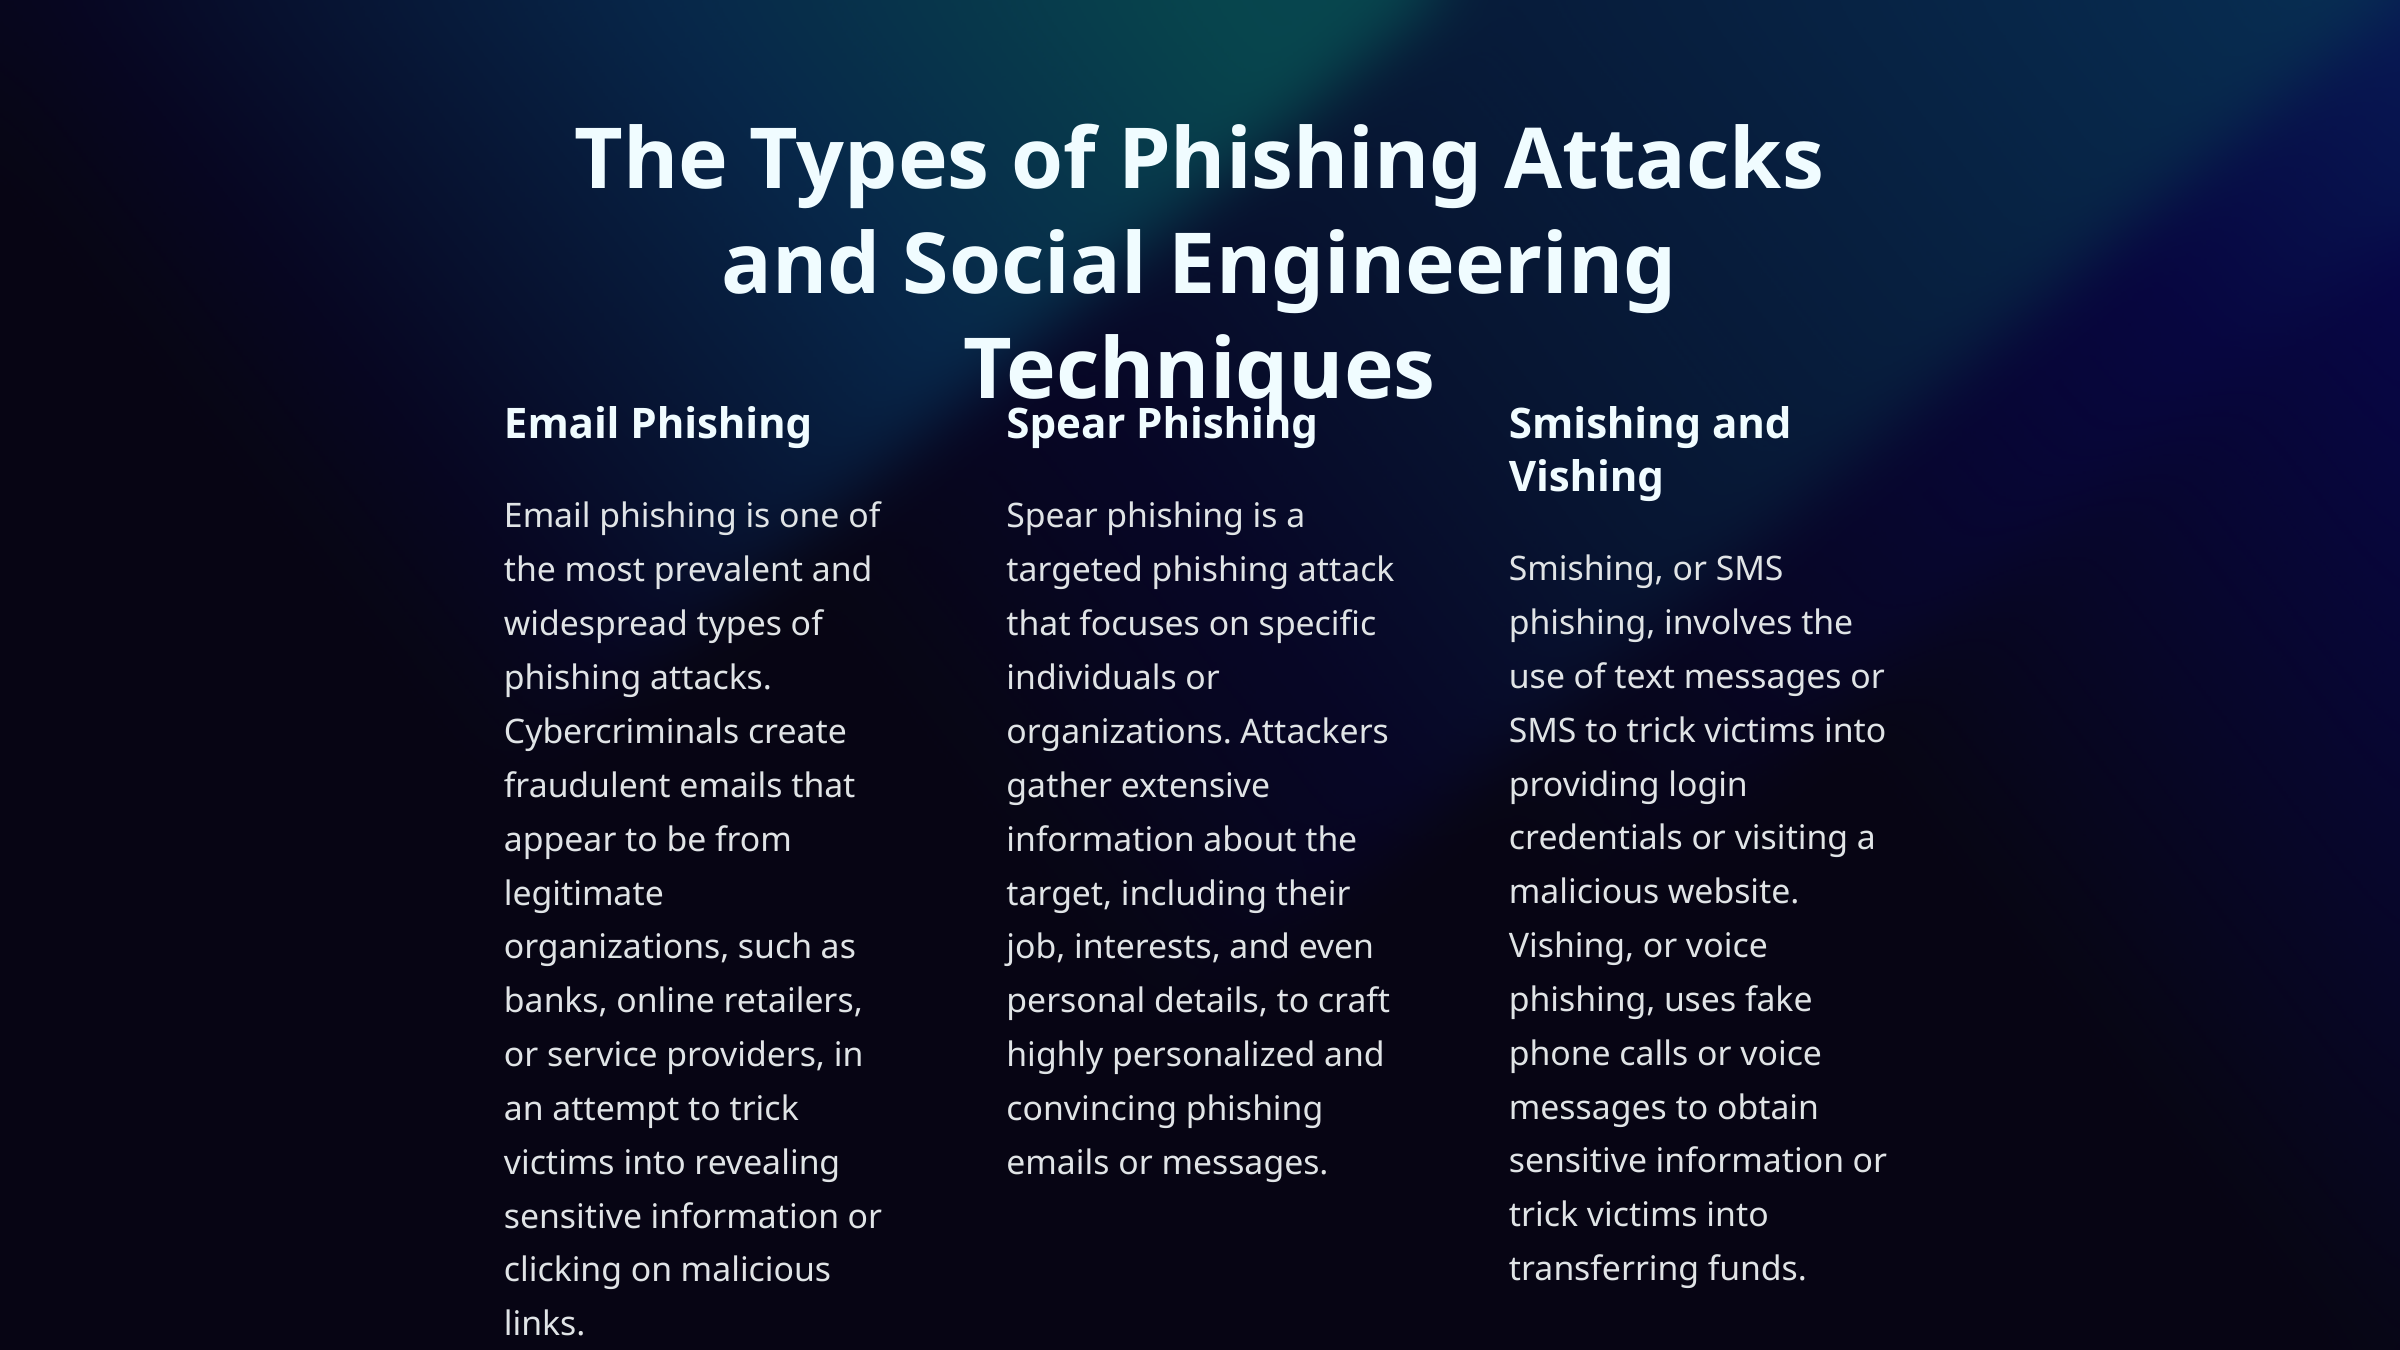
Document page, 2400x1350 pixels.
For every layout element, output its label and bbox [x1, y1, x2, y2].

text_box [0, 0, 2400, 1350]
